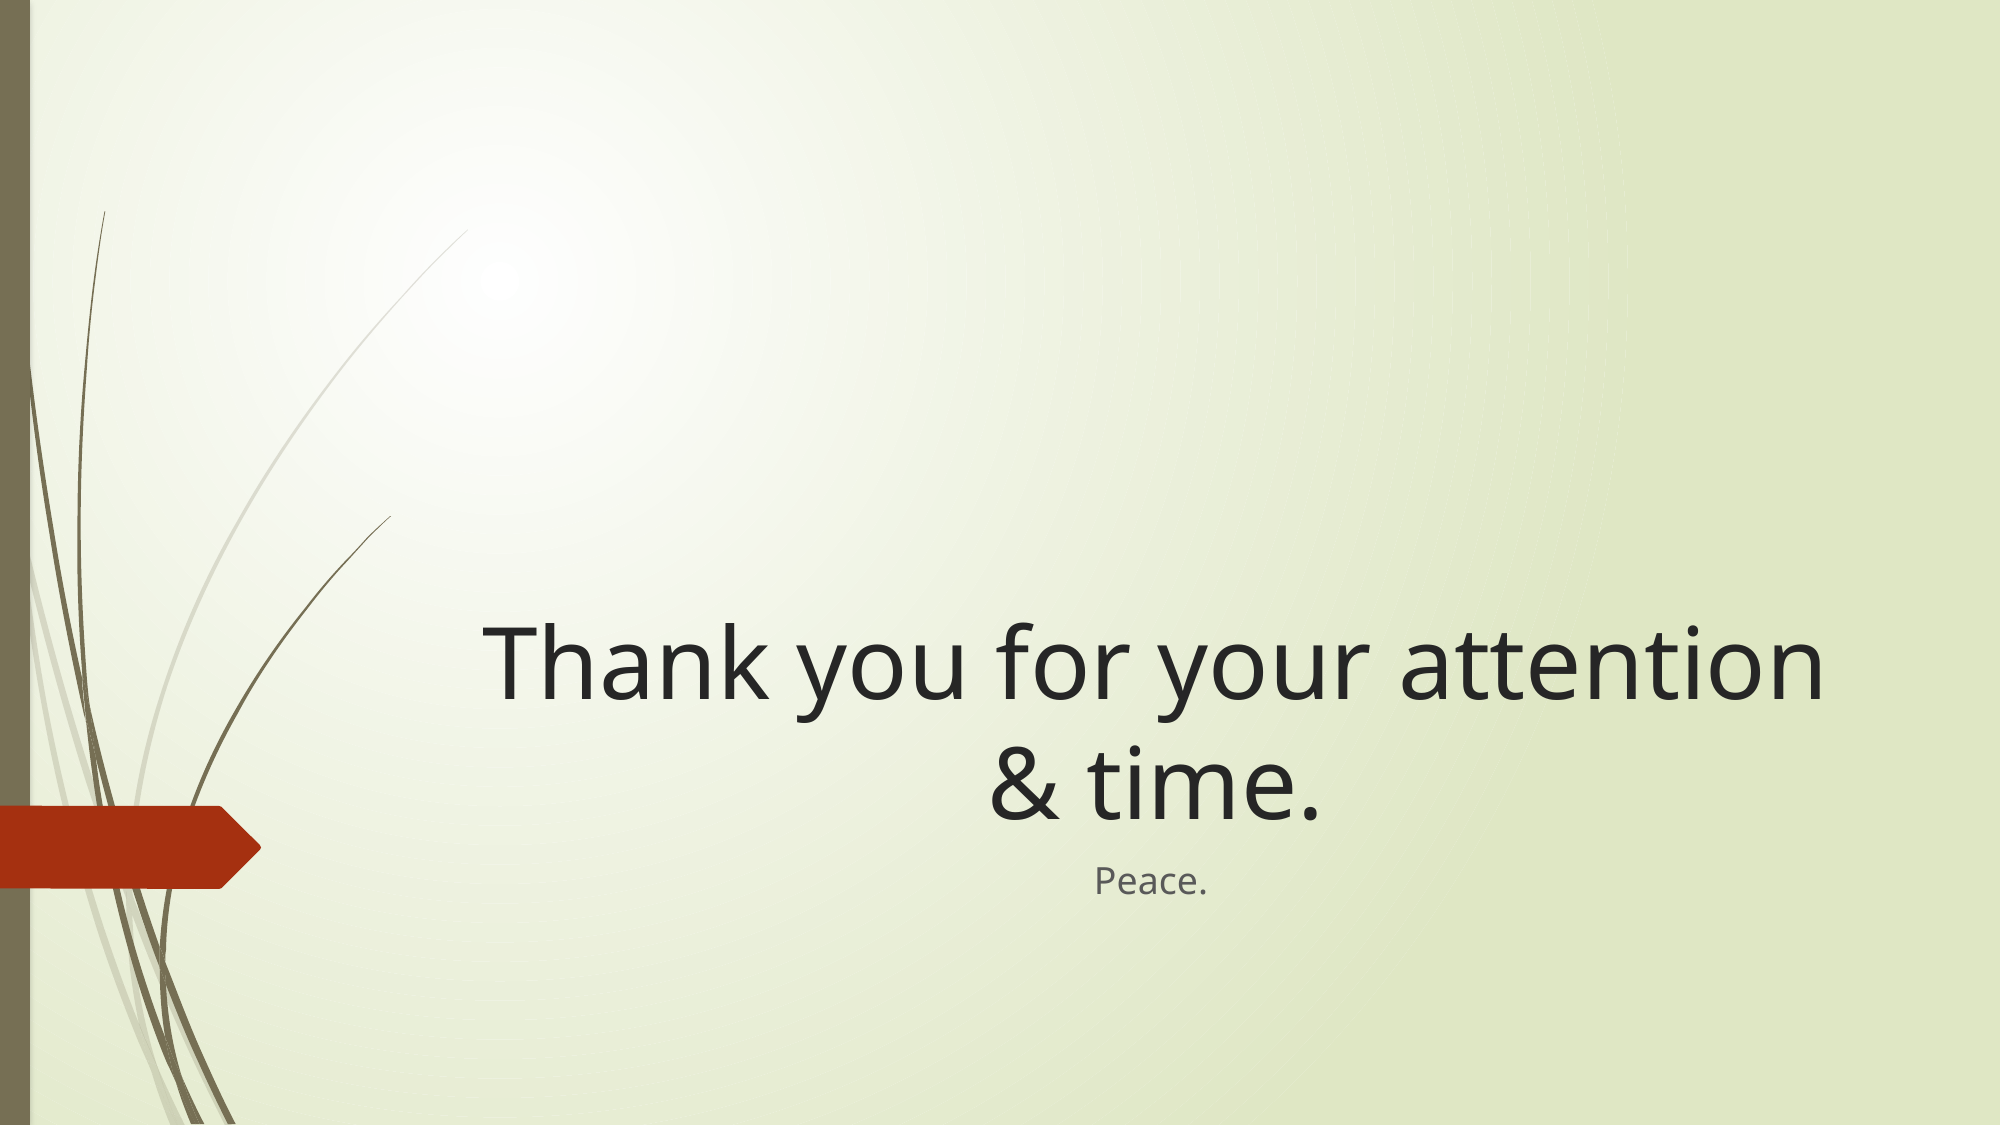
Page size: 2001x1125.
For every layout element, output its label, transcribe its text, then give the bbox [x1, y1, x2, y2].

list Peace. [424, 849, 1888, 970]
title Thank you for your attention & time. [424, 399, 1888, 847]
